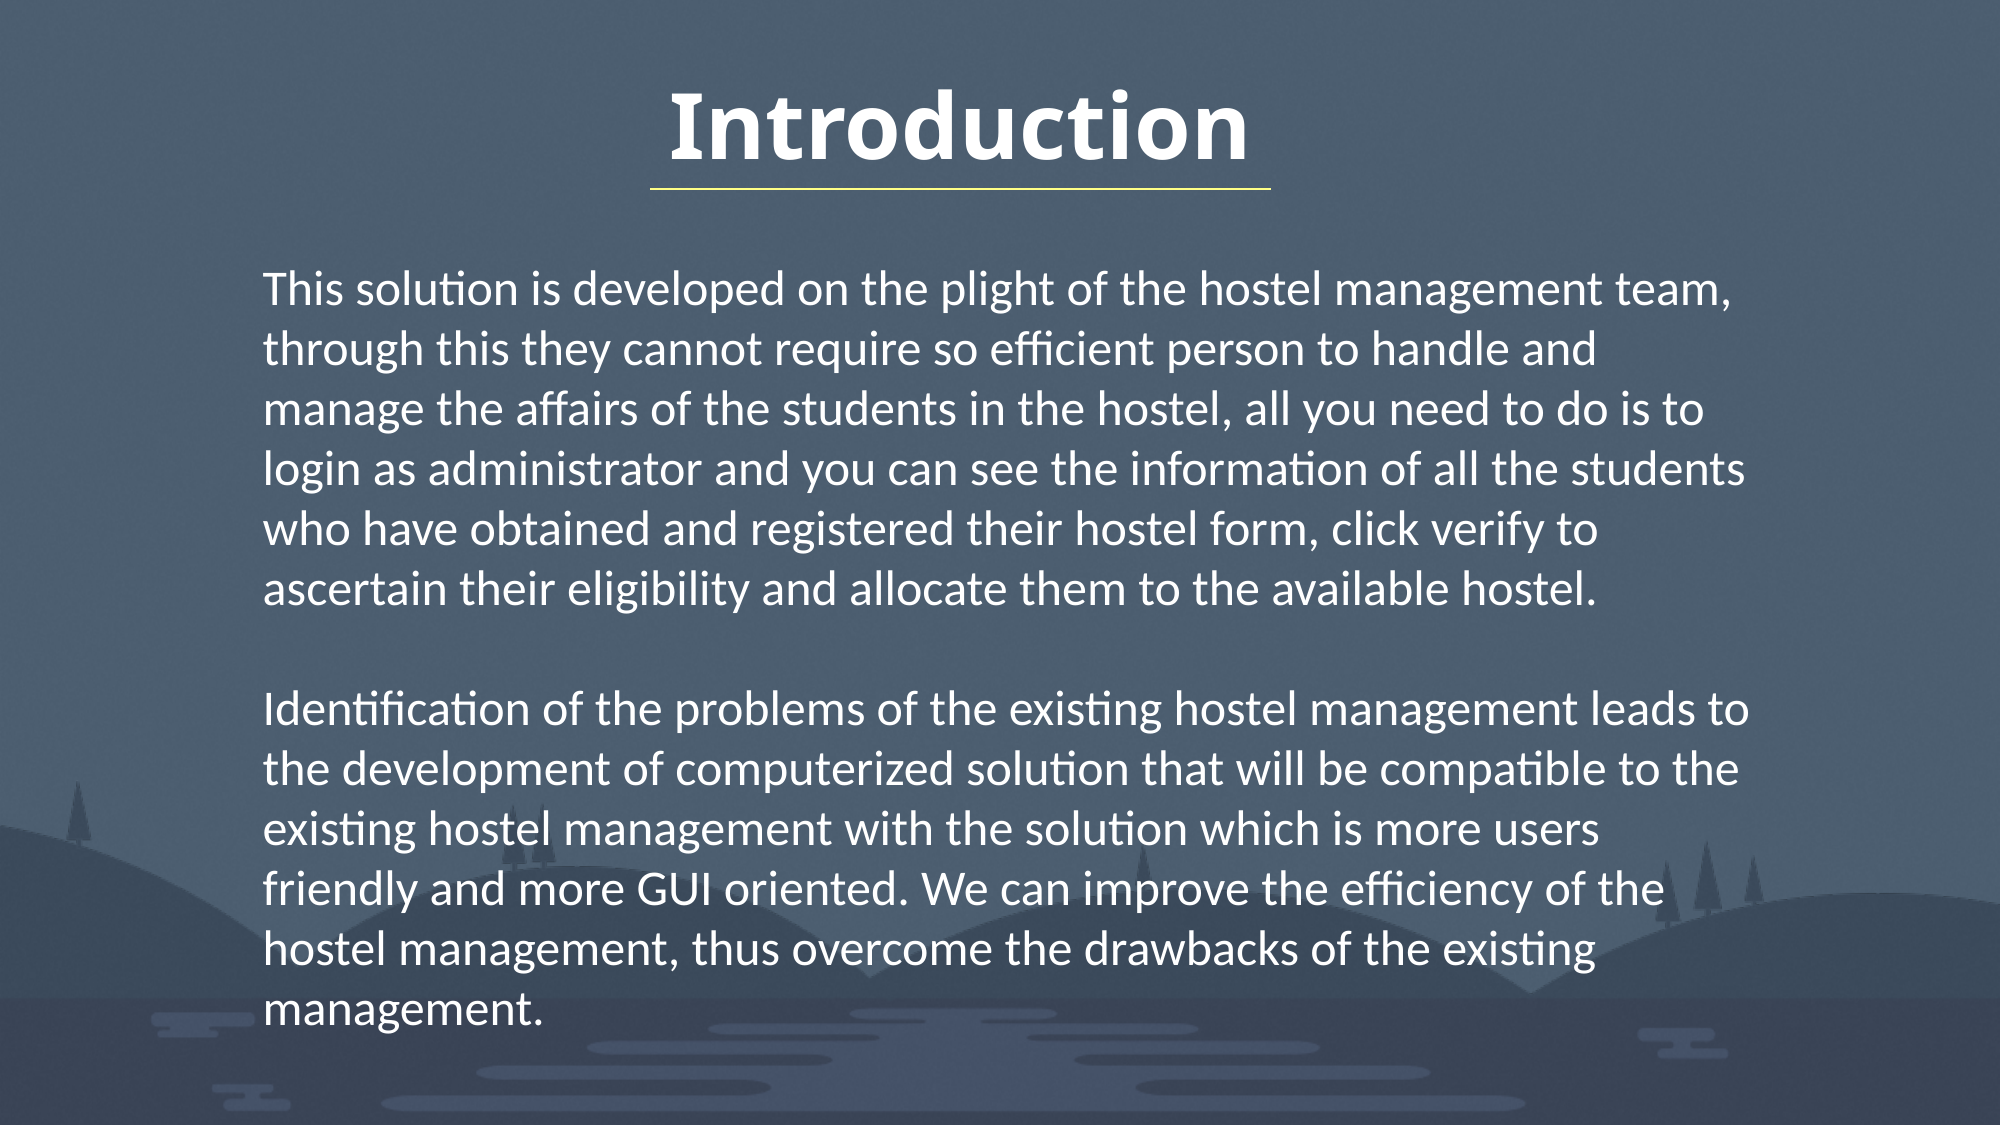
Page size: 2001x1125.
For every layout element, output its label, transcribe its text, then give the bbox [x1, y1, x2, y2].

picture [0, 0, 2000, 1125]
text_box Introduction [650, 72, 1271, 131]
text_box This solution is developed on the plight of the hostel management team, through this they cannot require so efficient person to handle and manage the affairs of the students in the hostel, all you need to do is to login as administrator and you can see the information of all the students who have obtained and registered their hostel form, click verify to ascertain their eligibility and allocate them to the available hostel. Identification of the problems of the existing hostel management leads to the development of computerized solution that will be compatible to the existing hostel management with the solution which is more users friendly and more GUI oriented. We can improve the efficiency of the hostel management, thus overcome the drawbacks of the existing management. [247, 247, 1777, 1043]
